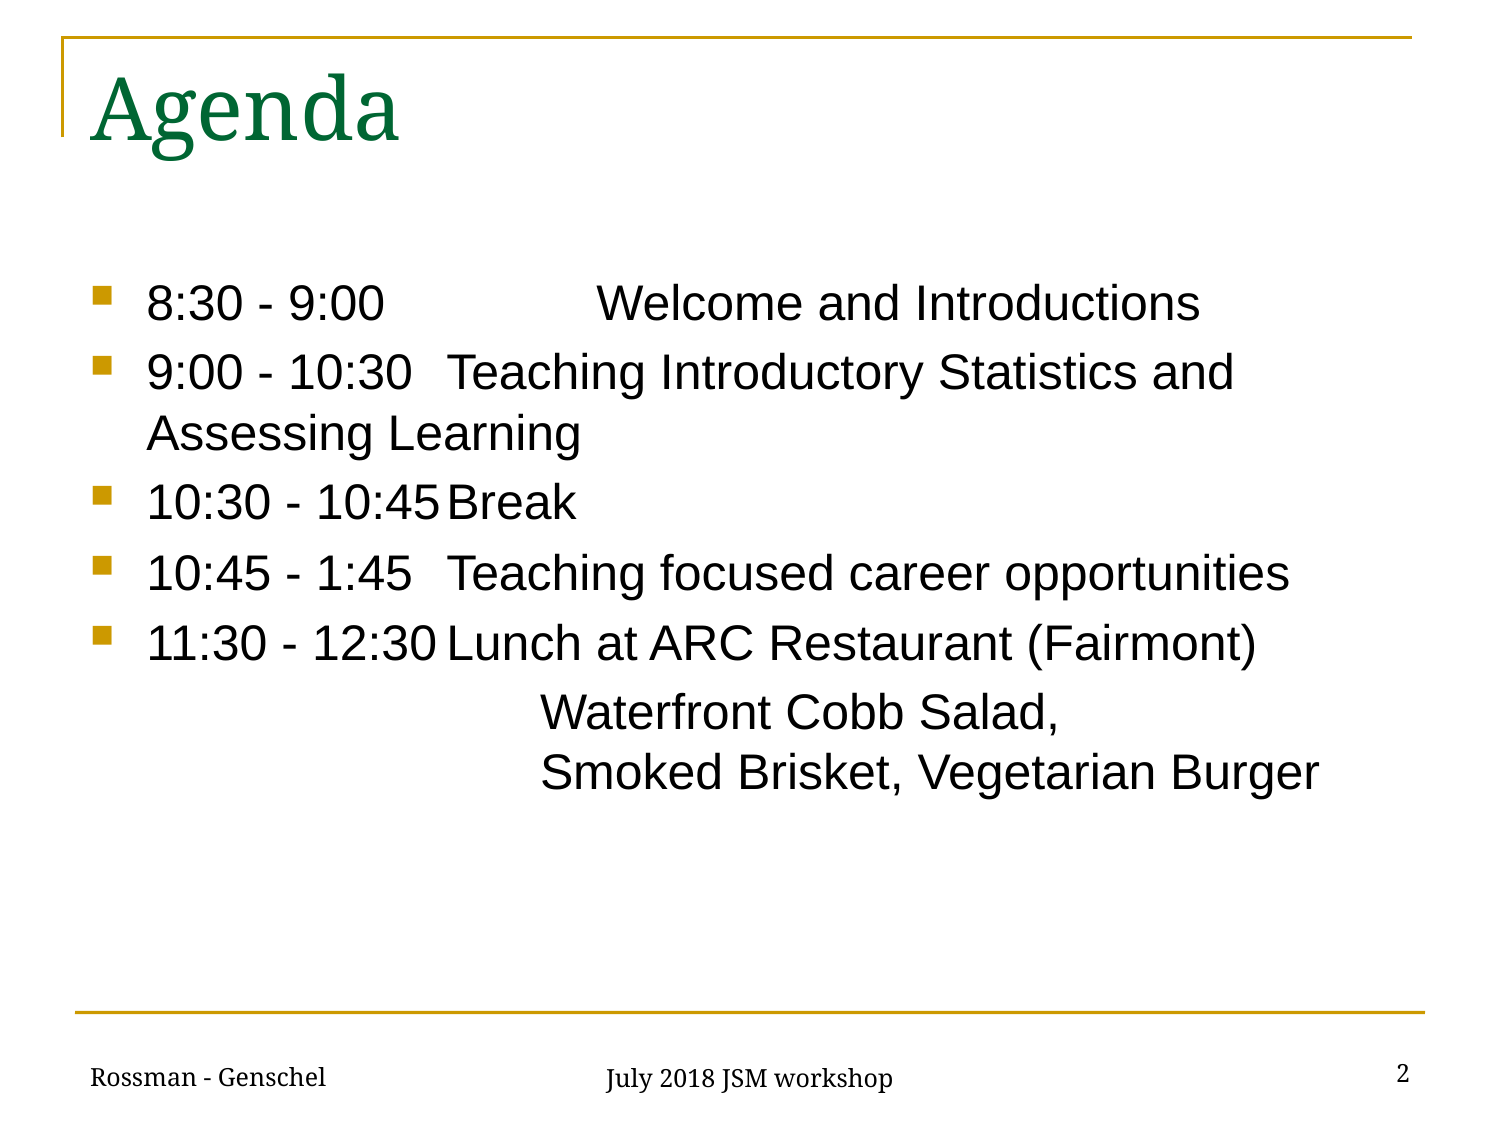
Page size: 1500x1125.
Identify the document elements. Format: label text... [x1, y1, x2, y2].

slide_number 2 [1074, 1023, 1426, 1100]
footer July 2018 JSM workshop [512, 1024, 988, 1101]
title Agenda [75, 45, 1425, 233]
list 8:30 - 9:00 Welcome and Introductions 9:00 - 10:30 Teaching Introductory Statistics and Assessing Learning 10:30 - 10:45 Break 10:45 - 1:45 Teaching focused career opportunities 11:30 - 12:30 Lunch at ARC Restaurant (Fairmont) Waterfront Cobb Salad, Smoked Brisket, Vegetarian Burger [75, 262, 1425, 1006]
slide_number Rossman - Genschel [74, 1023, 426, 1100]
